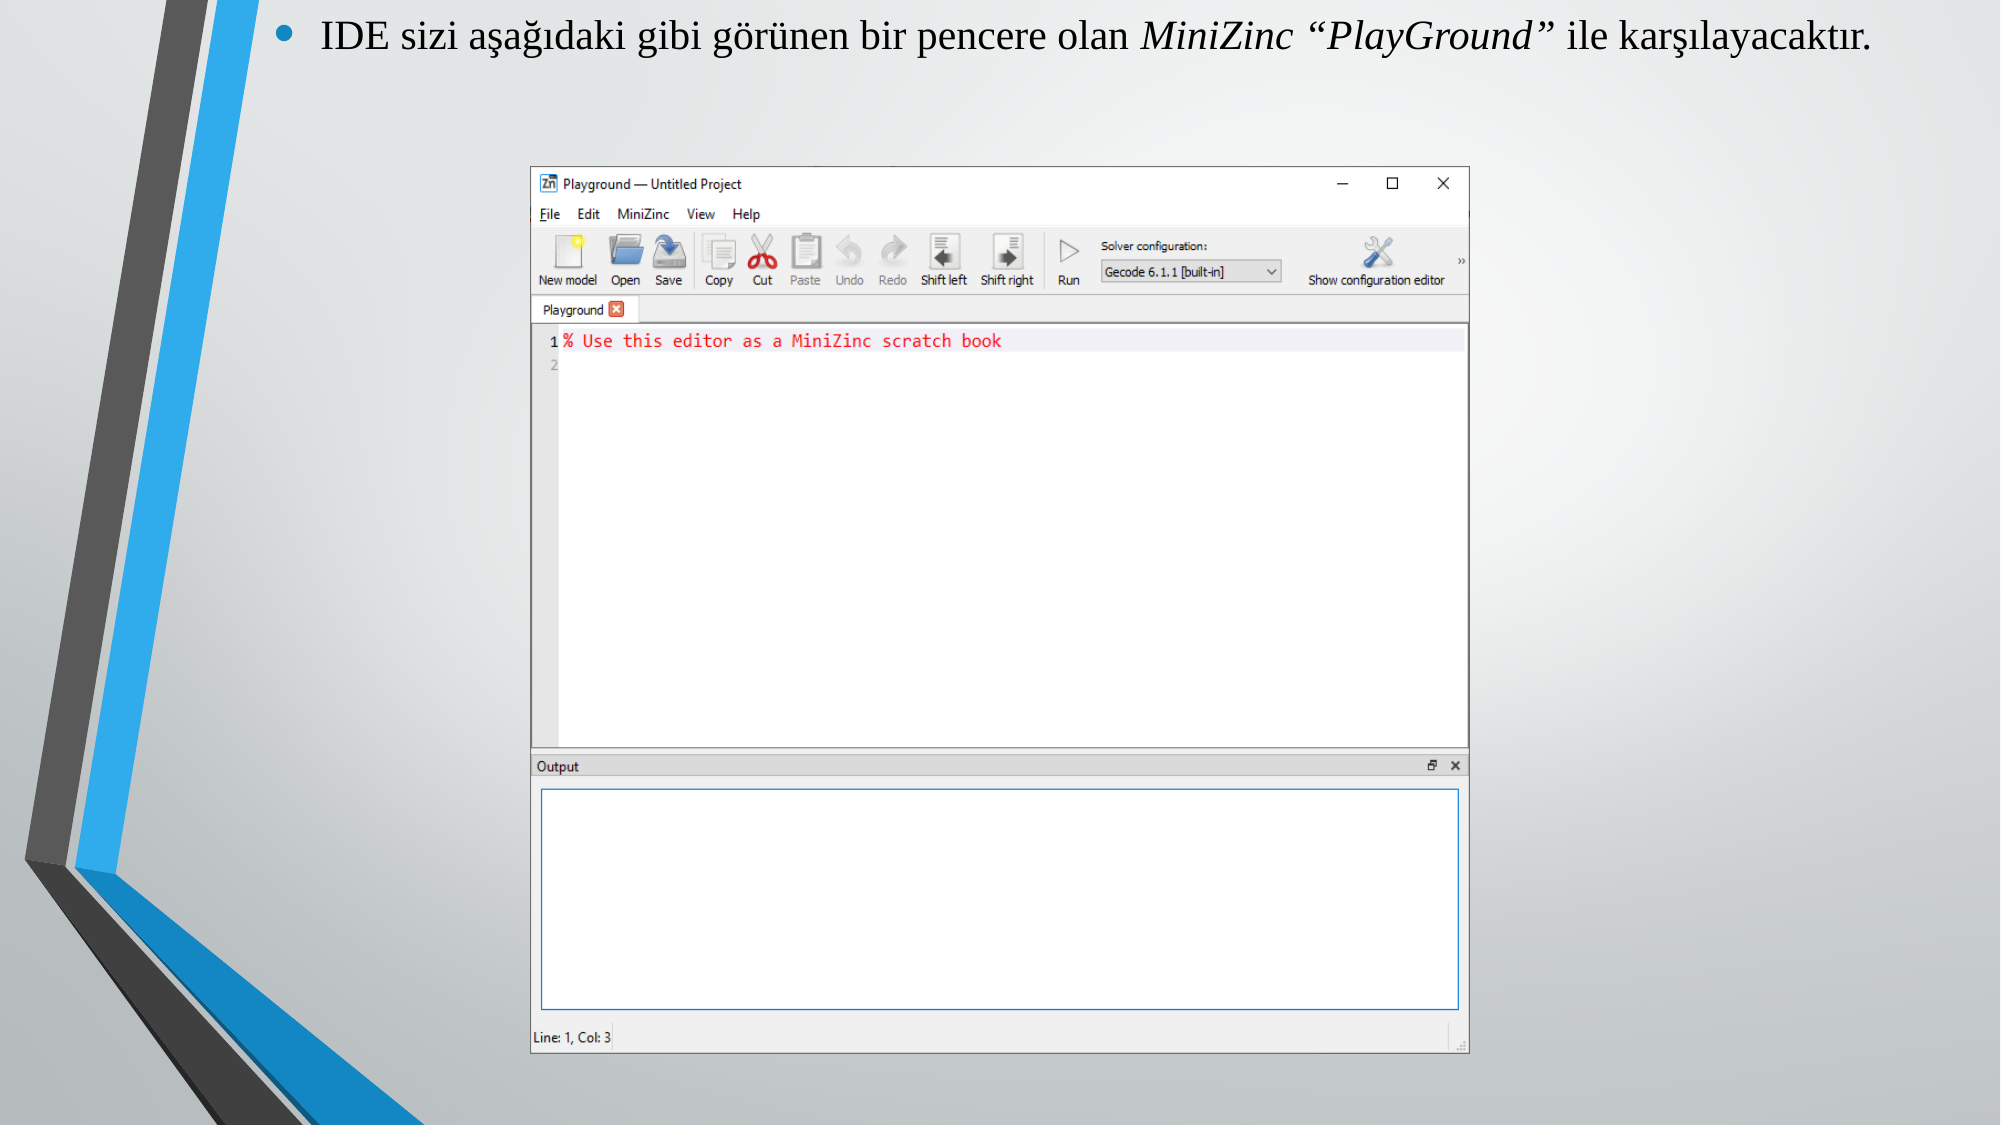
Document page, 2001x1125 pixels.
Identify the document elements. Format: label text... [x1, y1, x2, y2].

list IDE sizi aşağıdaki gibi görünen bir pencere olan MiniZinc “PlayGround” ile karşılayacaktır. [258, 0, 1902, 140]
picture [530, 165, 1470, 1055]
